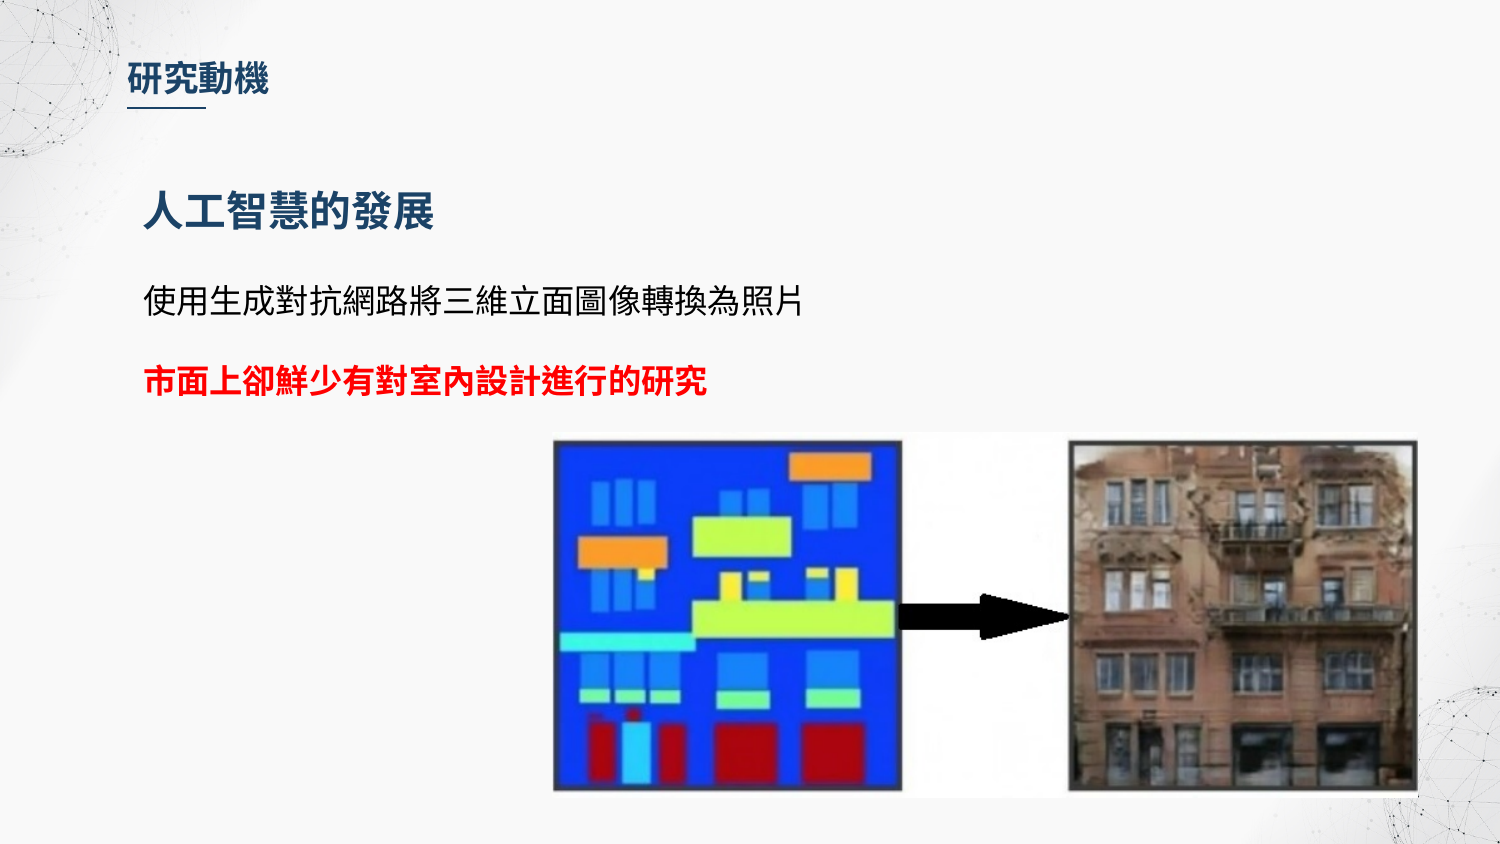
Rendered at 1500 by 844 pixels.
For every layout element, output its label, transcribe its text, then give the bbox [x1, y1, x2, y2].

picture [0, 0, 1500, 844]
text_box 使用生成對抗網路將三維立面圖像轉換為照片 市面上卻鮮少有對室內設計進行的研究 [143, 280, 1318, 401]
text_box 研究動機 [116, 50, 488, 105]
text_box 人工智慧的發展 [142, 184, 668, 235]
